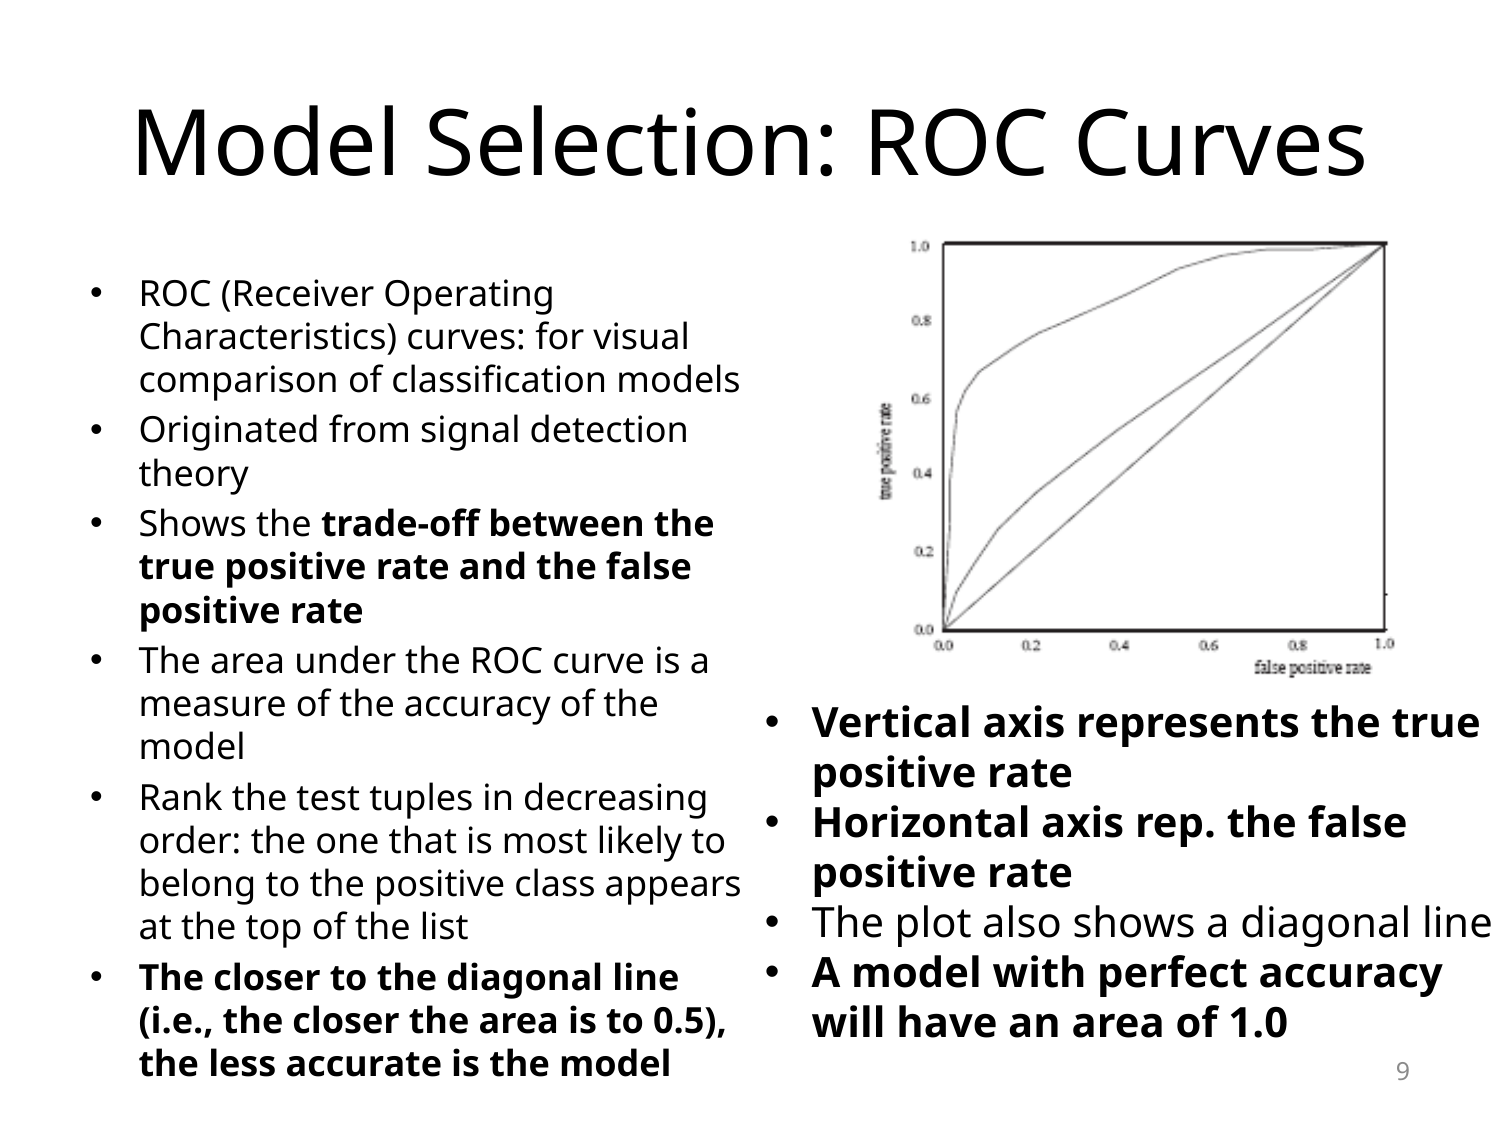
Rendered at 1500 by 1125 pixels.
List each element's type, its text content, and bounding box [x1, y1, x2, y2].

list ROC (Receiver Operating Characteristics) curves: for visual comparison of classification models Originated from signal detection theory Shows the trade-off between the true positive rate and the false positive rate The area under the ROC curve is a measure of the accuracy of the model Rank the test tuples in decreasing order: the one that is most likely to belong to the positive class appears at the top of the list The closer to the diagonal line (i.e., the closer the area is to 0.5), the less accurate is the model [75, 262, 777, 1103]
slide_number 9 [1074, 1054, 1425, 1103]
picture [870, 232, 1397, 682]
text_box Vertical axis represents the true positive rate Horizontal axis rep. the false positive rate The plot also shows a diagonal line A model with perfect accuracy will have an area of 1.0 [750, 688, 1500, 1054]
title Model Selection: ROC Curves [75, 45, 1425, 233]
